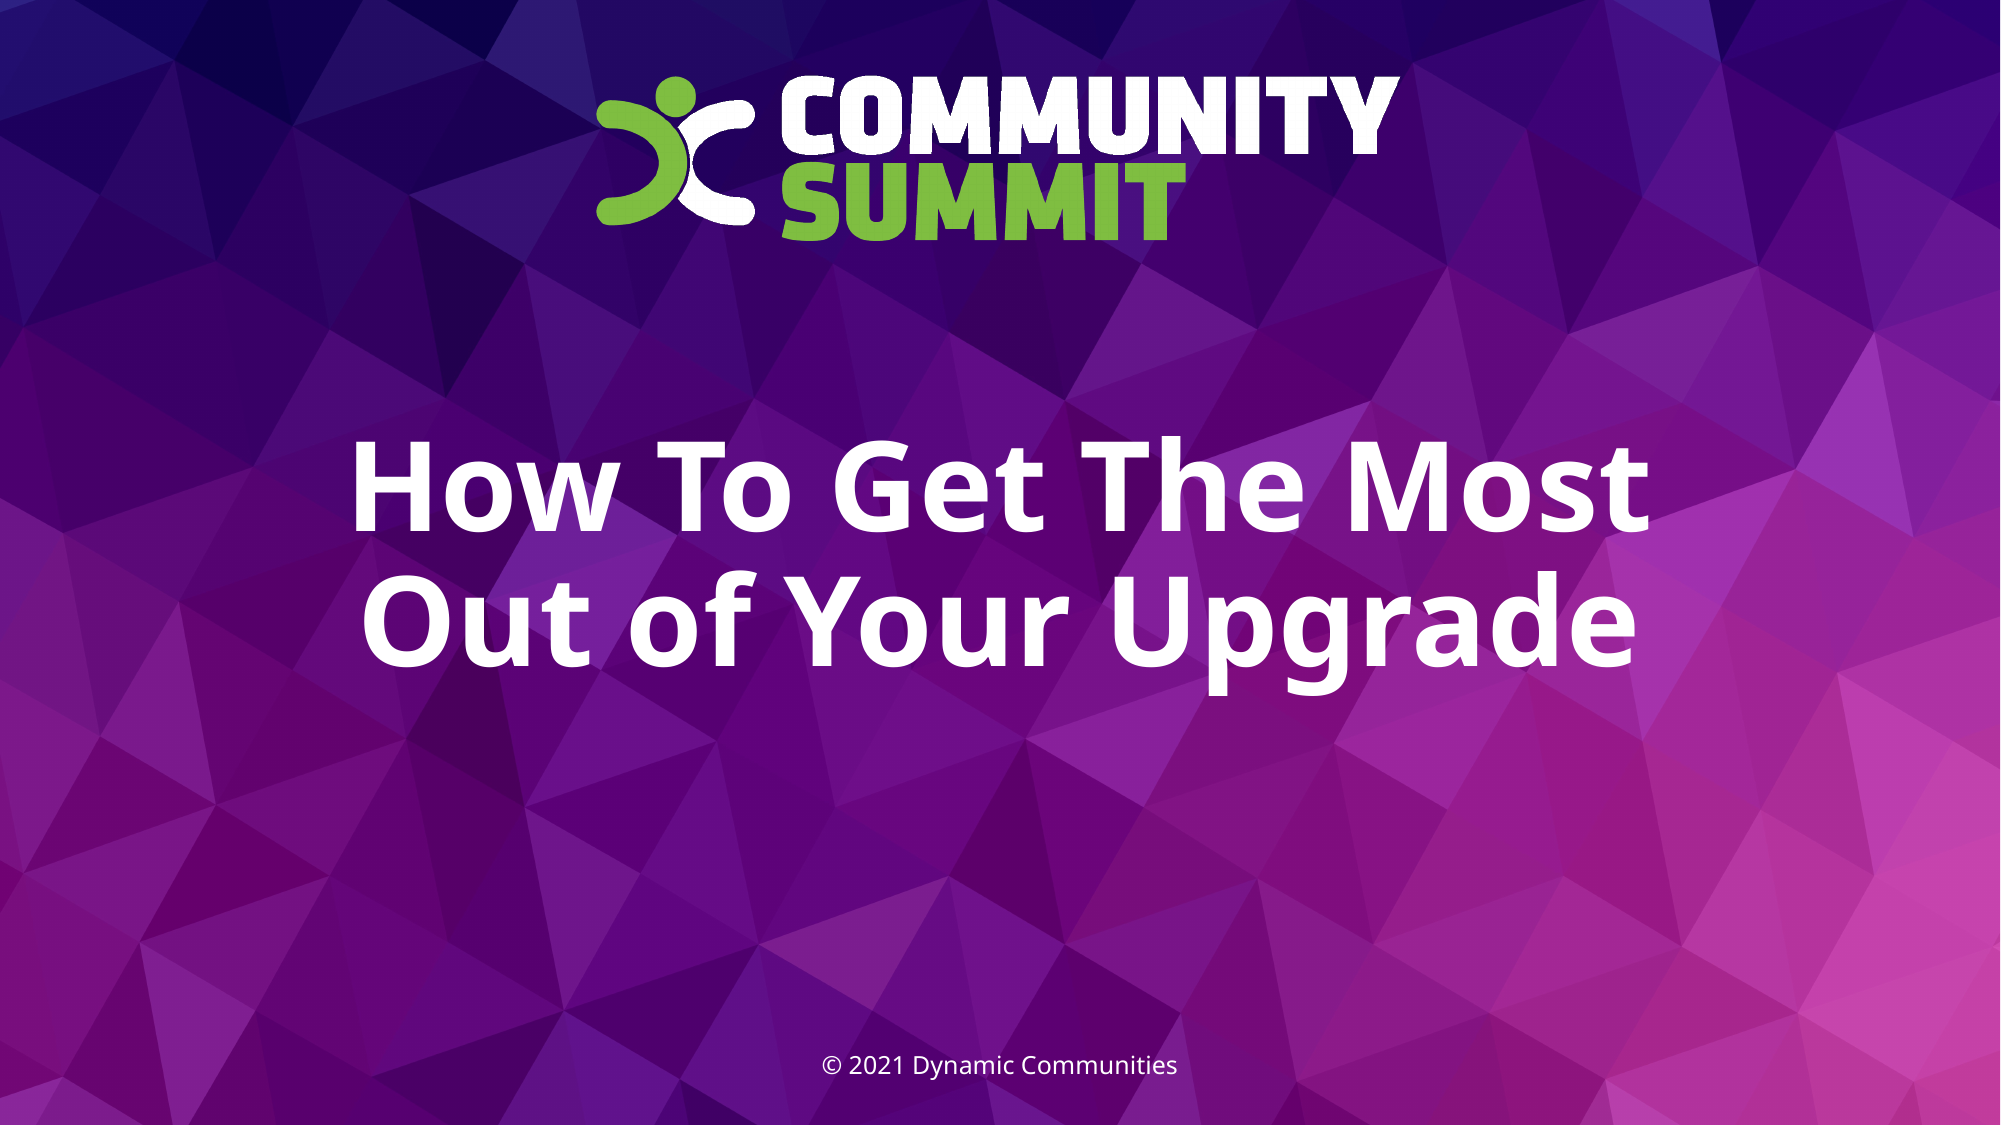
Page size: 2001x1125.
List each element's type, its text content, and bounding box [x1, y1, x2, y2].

title How To Get The Most Out of Your Upgrade [249, 309, 1750, 701]
picture [0, 0, 2001, 1125]
